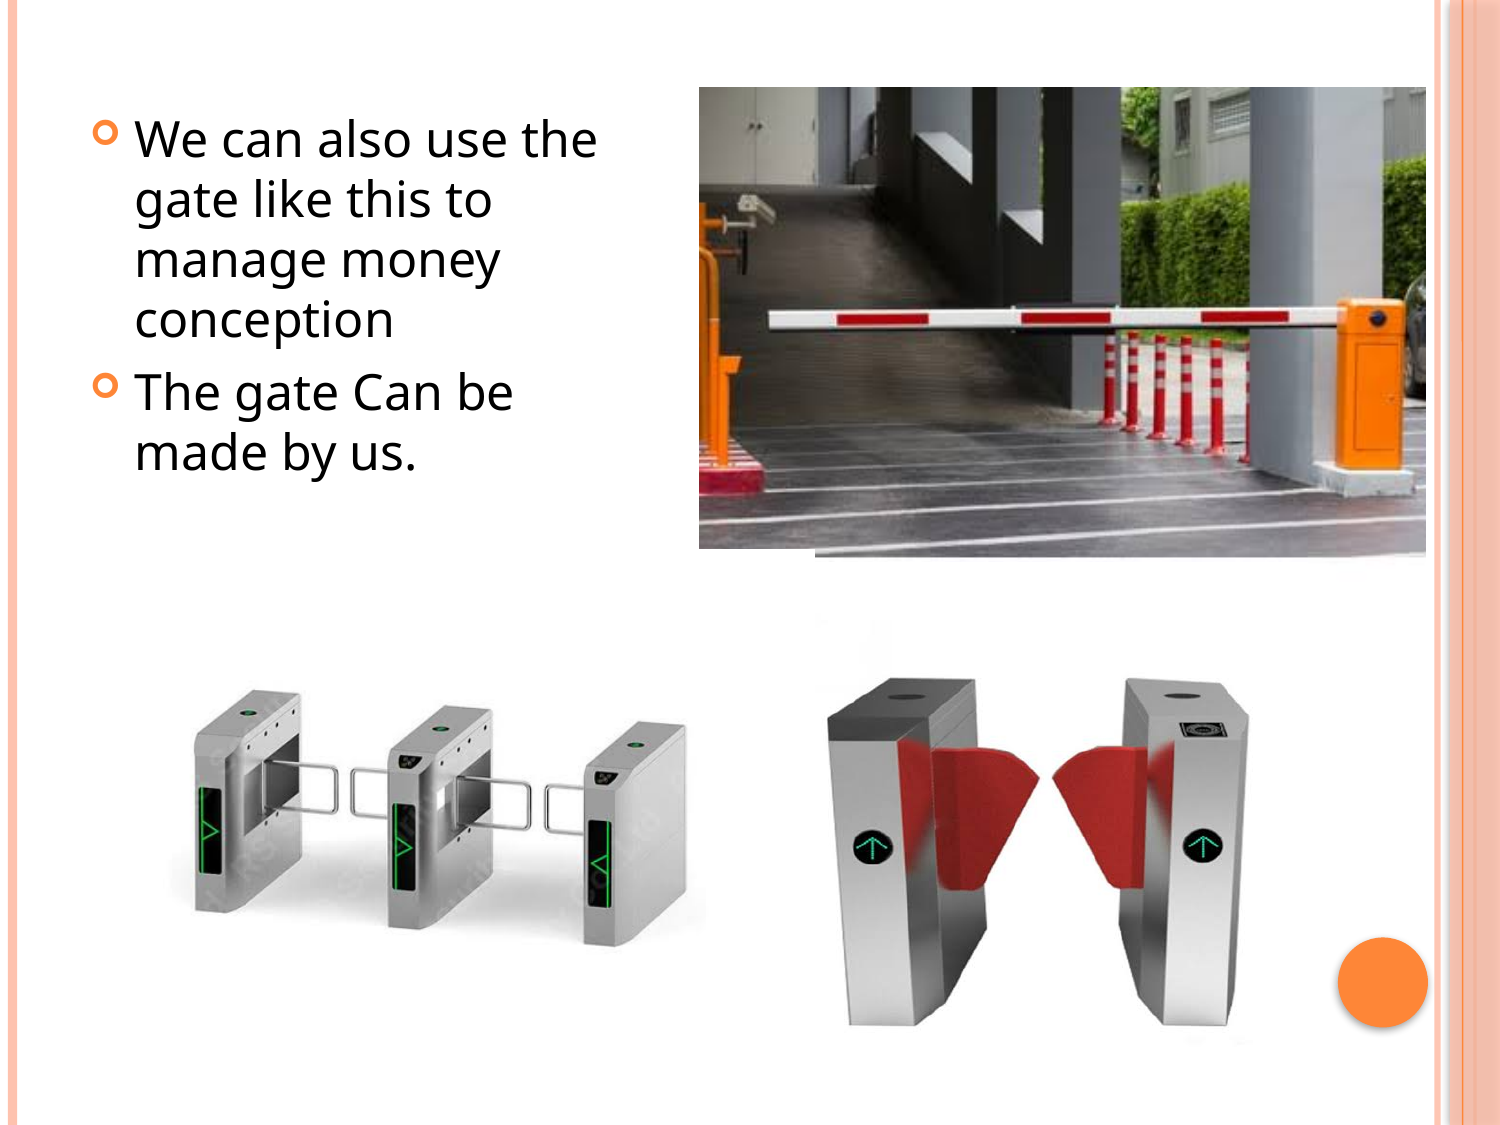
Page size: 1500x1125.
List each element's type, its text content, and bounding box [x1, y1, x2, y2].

picture [61, 549, 1308, 1101]
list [699, 86, 1426, 595]
list We can also use the gate like this to manage money conception The gate Can be made by us. [75, 99, 675, 546]
